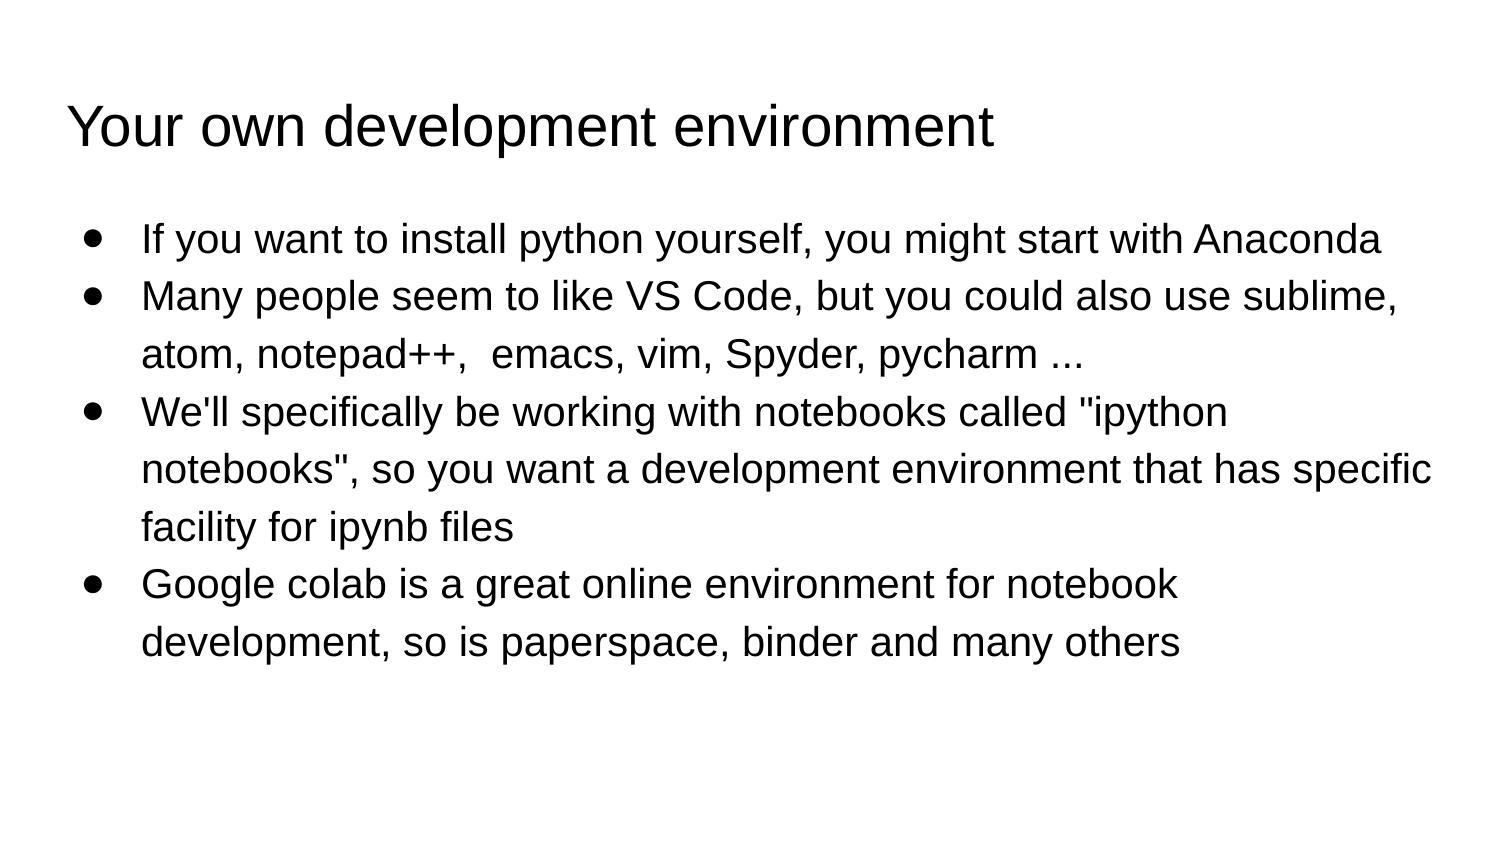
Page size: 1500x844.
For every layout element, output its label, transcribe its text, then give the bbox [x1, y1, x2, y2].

title Your own development environment [51, 72, 1449, 167]
list If you want to install python yourself, you might start with Anaconda Many people seem to like VS Code, but you could also use sublime, atom, notepad++, emacs, vim, Spyder, pycharm ... We'll specifically be working with notebooks called "ipython notebooks", so you want a development environment that has specific facility for ipynb files Google colab is a great online environment for notebook development, so is paperspace, binder and many others [51, 189, 1449, 750]
